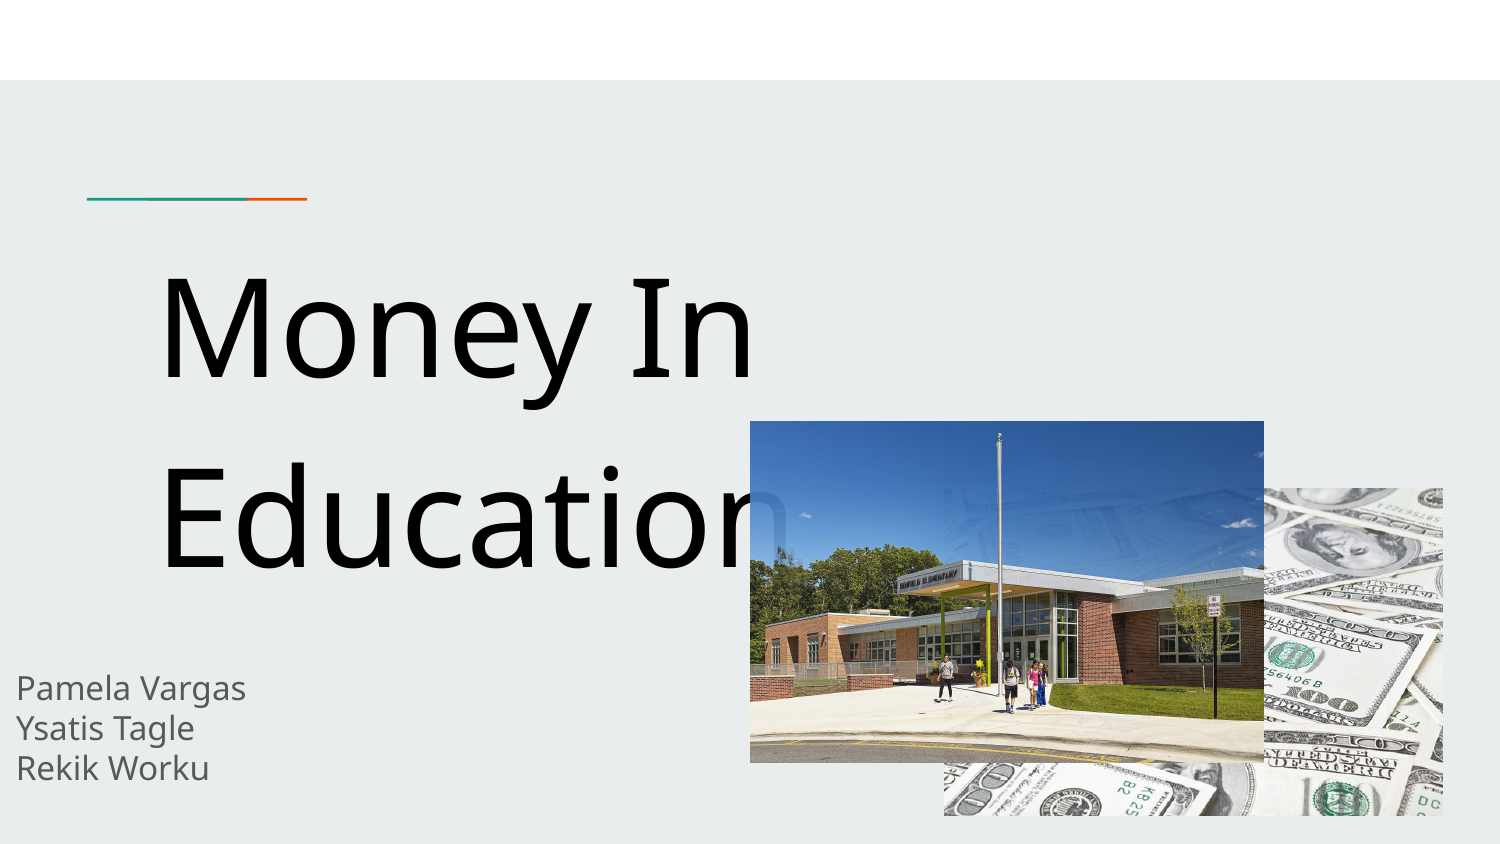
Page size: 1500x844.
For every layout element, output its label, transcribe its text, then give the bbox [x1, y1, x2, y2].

subtitle Pamela Vargas Ysatis Tagle Rekik Worku [0, 652, 744, 741]
picture [749, 421, 1444, 816]
title Money In Education [139, 200, 1123, 567]
